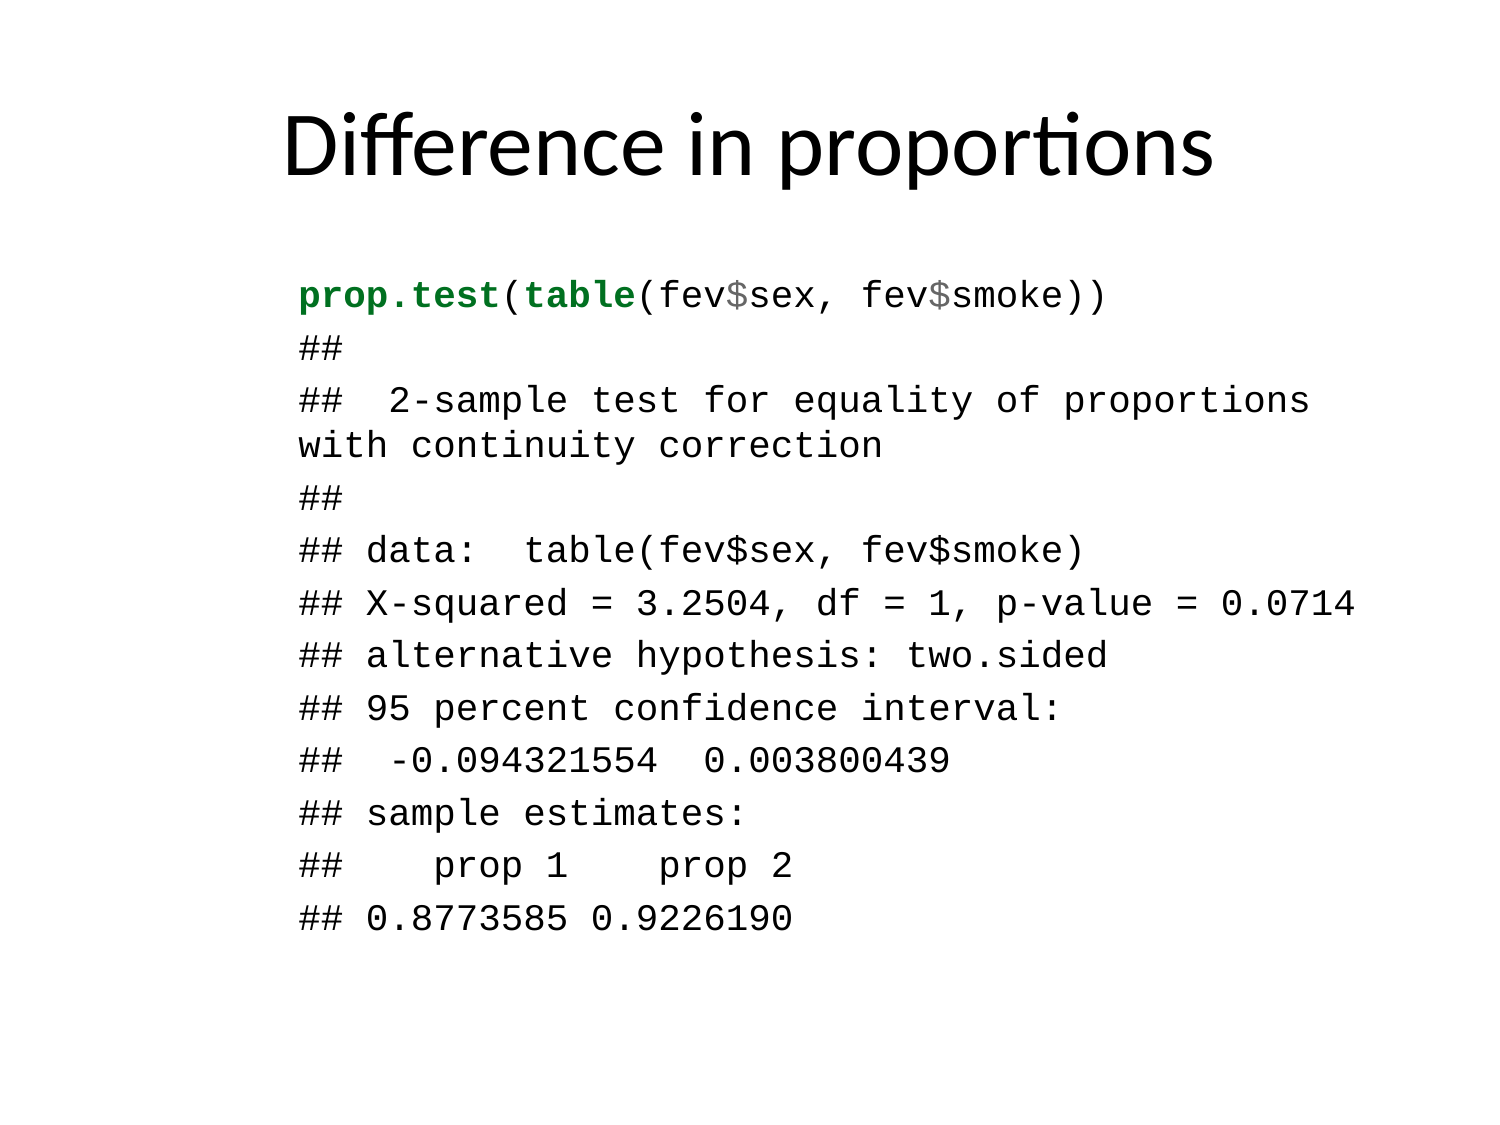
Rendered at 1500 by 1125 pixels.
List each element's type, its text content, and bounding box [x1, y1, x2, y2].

list prop.test(table(fev$sex, fev$smoke)) ## ## 2-sample test for equality of proportions with continuity correction ## ## data: table(fev$sex, fev$smoke) ## X-squared = 3.2504, df = 1, p-value = 0.0714 ## alternative hypothesis: two.sided ## 95 percent confidence interval: ## -0.094321554 0.003800439 ## sample estimates: ## prop 1 prop 2 ## 0.8773585 0.9226190 [75, 262, 1425, 1005]
title Difference in proportions [75, 45, 1425, 233]
